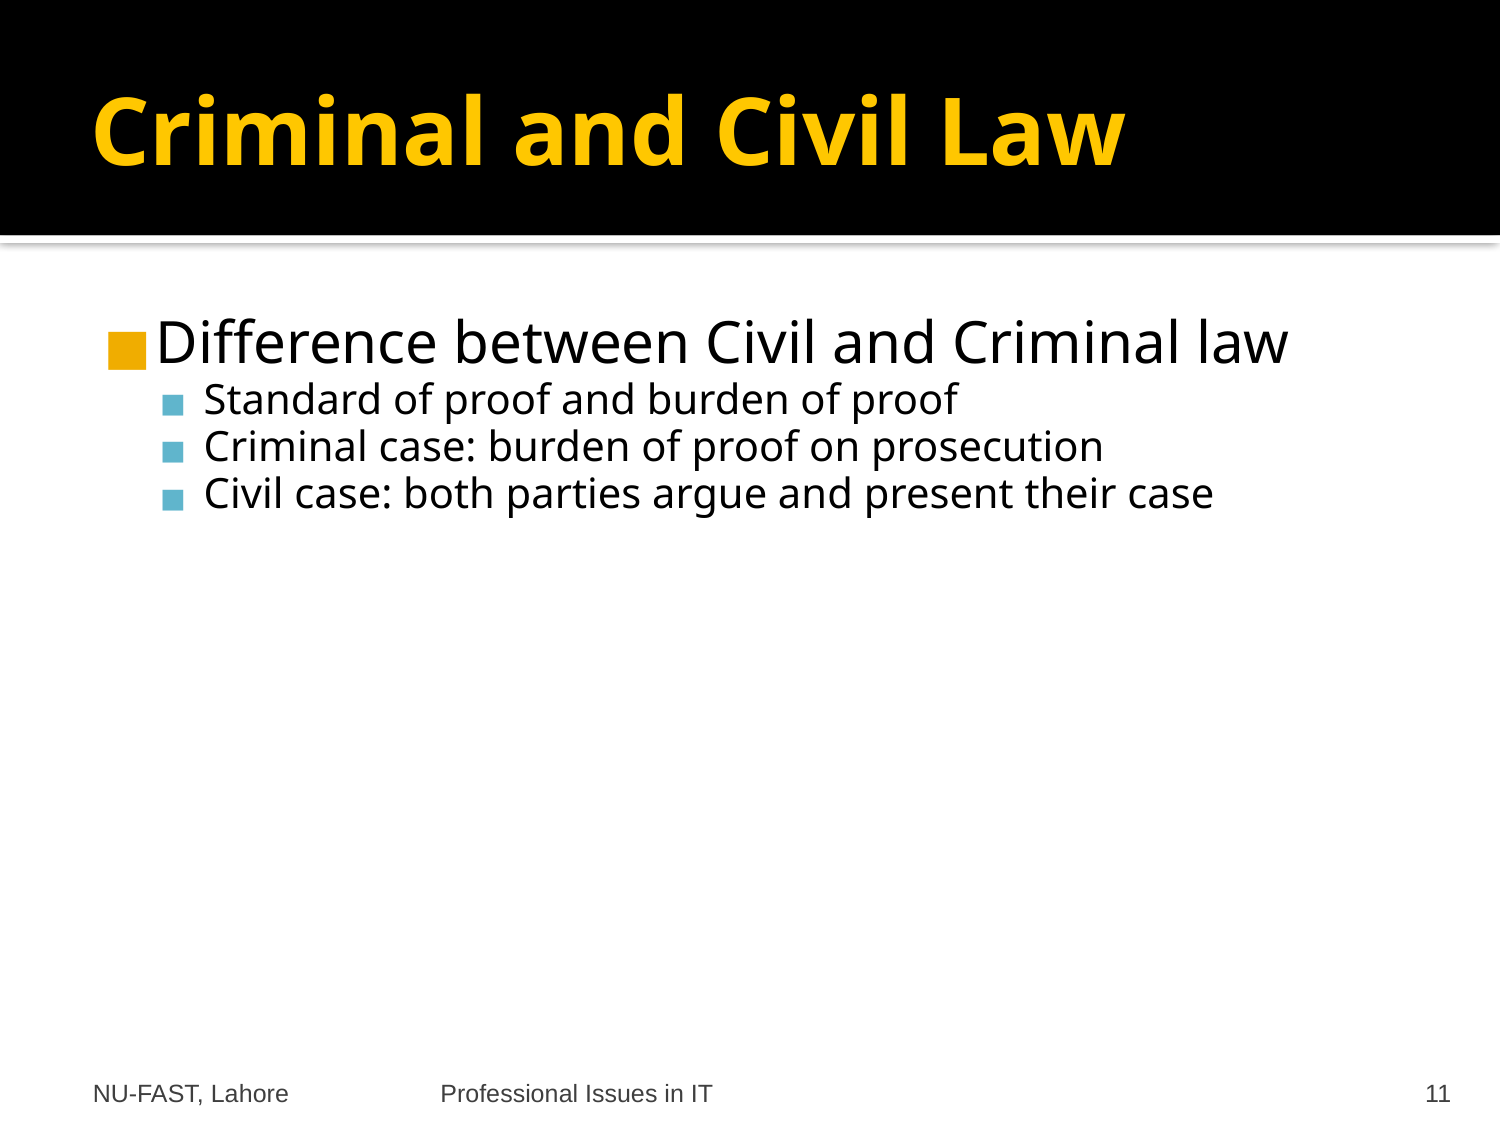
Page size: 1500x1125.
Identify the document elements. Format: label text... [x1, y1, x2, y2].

text_box NU-FAST, Lahore [75, 1062, 425, 1108]
list Difference between Civil and Criminal law Standard of proof and burden of proof Criminal case: burden of proof on prosecution Civil case: both parties argue and present their case [75, 303, 1425, 1063]
text_box Professional Issues in IT [432, 1062, 1337, 1108]
text_box 11 [1345, 1062, 1467, 1108]
title Criminal and Civil Law [75, 25, 1425, 231]
